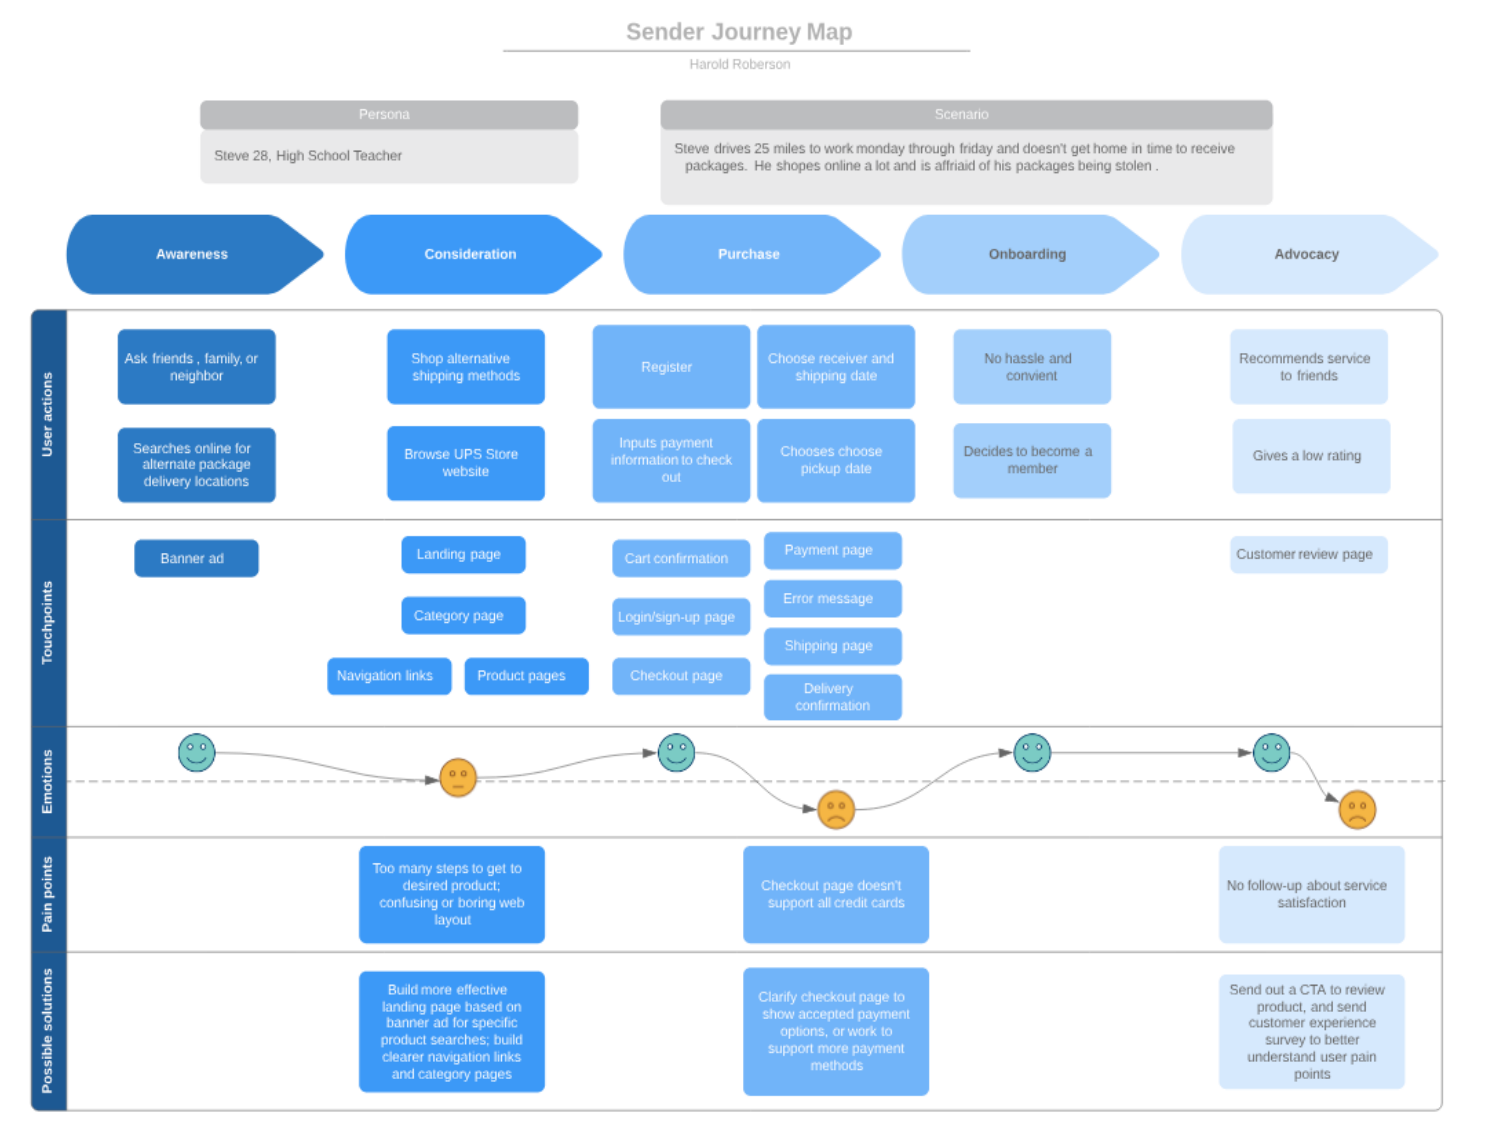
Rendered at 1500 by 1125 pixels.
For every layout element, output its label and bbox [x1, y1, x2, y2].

list [0, 15, 1500, 1119]
